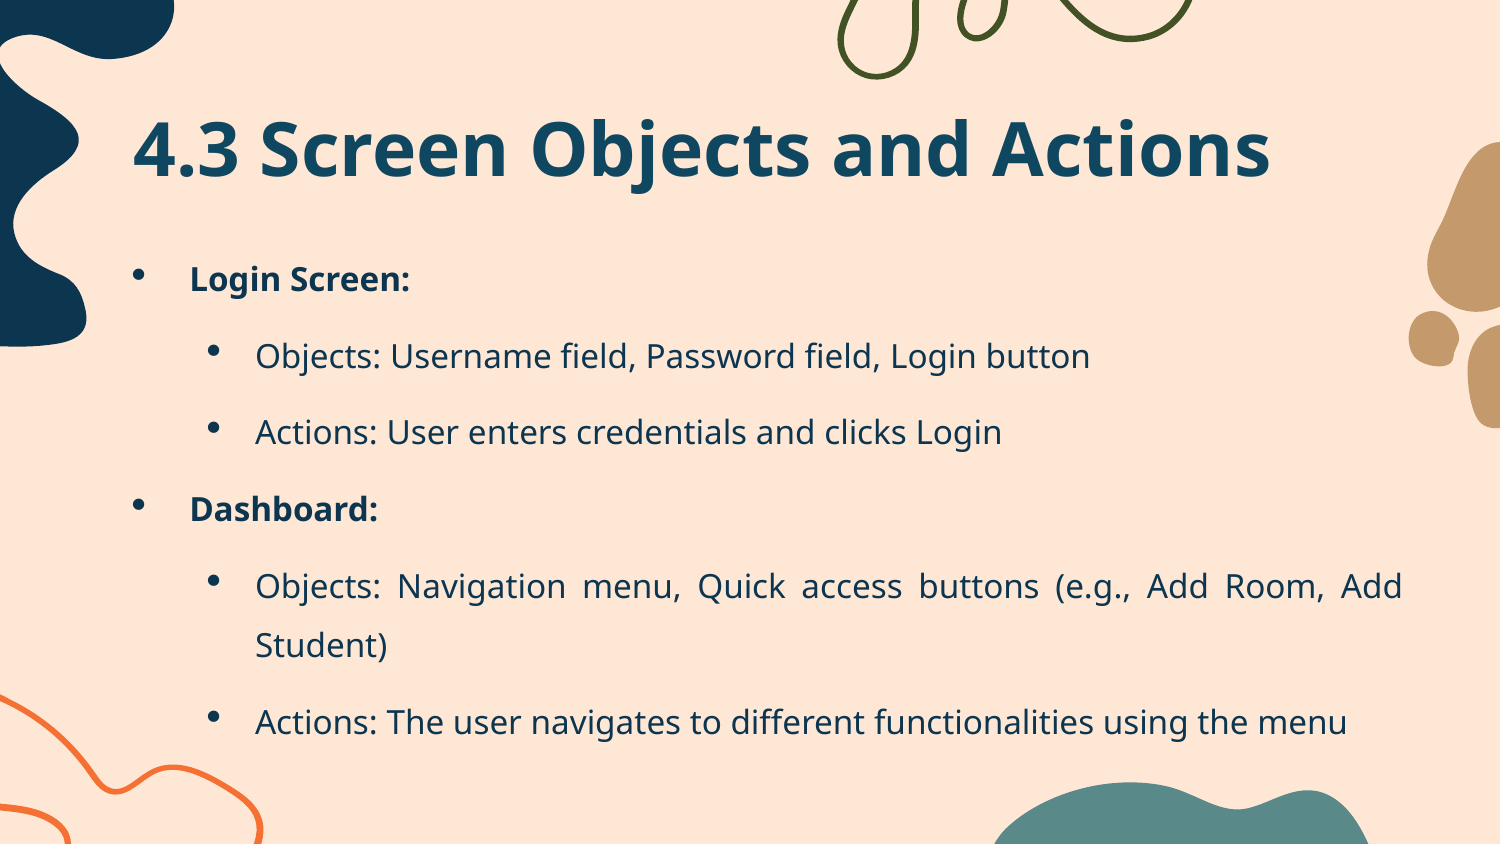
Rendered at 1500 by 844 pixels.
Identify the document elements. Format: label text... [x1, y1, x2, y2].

subtitle Login Screen: Objects: Username field, Password field, Login button Actions: User enters credentials and clicks Login Dashboard: Objects: Navigation menu, Quick access buttons (e.g., Add Room, Add Student) Actions: The user navigates to different functionalities using the menu [118, 223, 1421, 784]
title 4.3 Screen Objects and Actions [118, 79, 1382, 223]
